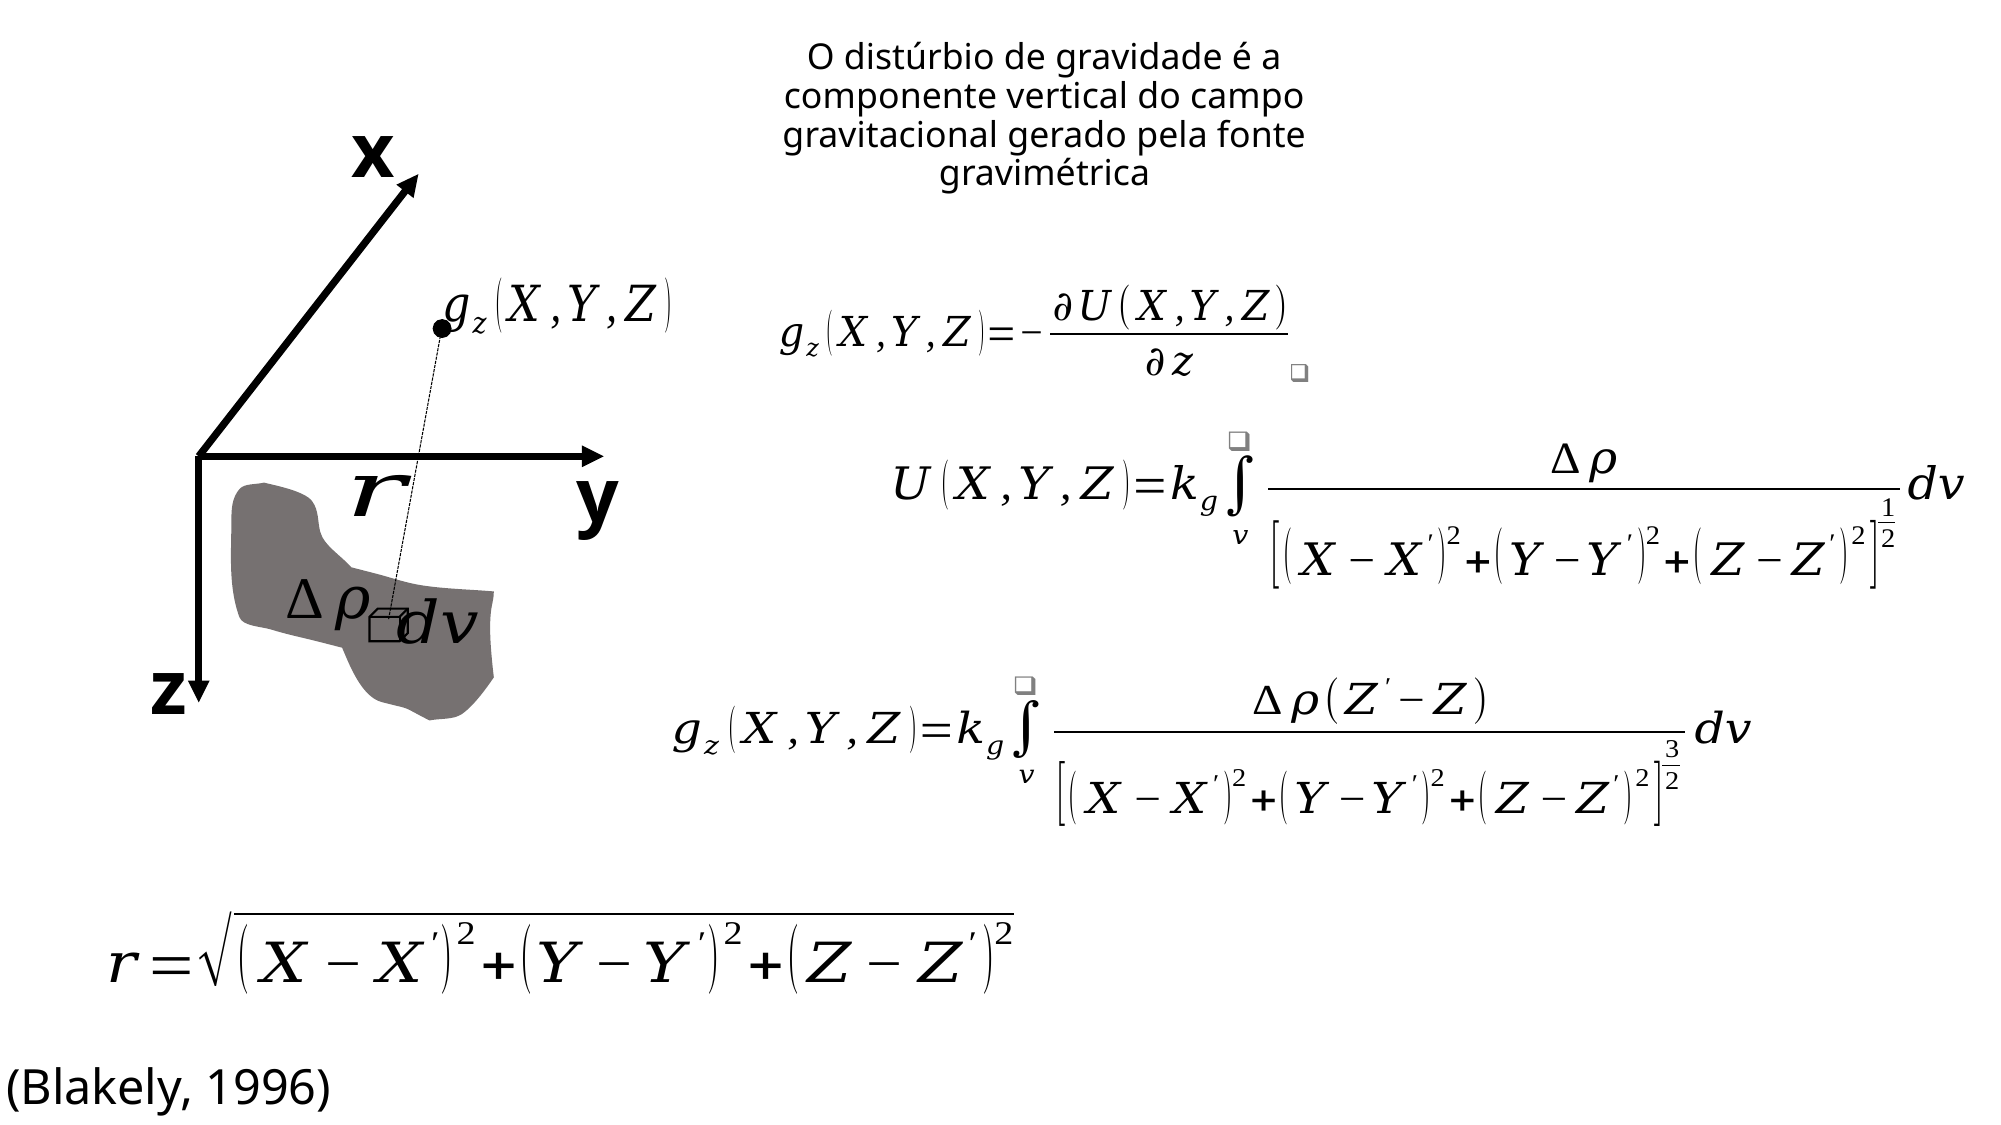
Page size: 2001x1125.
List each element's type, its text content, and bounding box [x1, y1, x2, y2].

text_box z [131, 630, 206, 739]
text_box O distúrbio de gravidade é a componente vertical do campo gravitacional gerado pela fonte gravimétrica [720, 30, 1369, 202]
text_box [198, 174, 419, 457]
text_box (Blakely, 1996) [0, 1055, 373, 1123]
text_box [230, 482, 494, 721]
text_box y [560, 438, 635, 547]
text_box [374, 610, 388, 615]
text_box [368, 607, 401, 643]
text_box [388, 326, 443, 620]
text_box [1358, 690, 1907, 862]
text_box x [336, 93, 411, 174]
text_box [433, 319, 452, 338]
text_box [404, 620, 409, 638]
